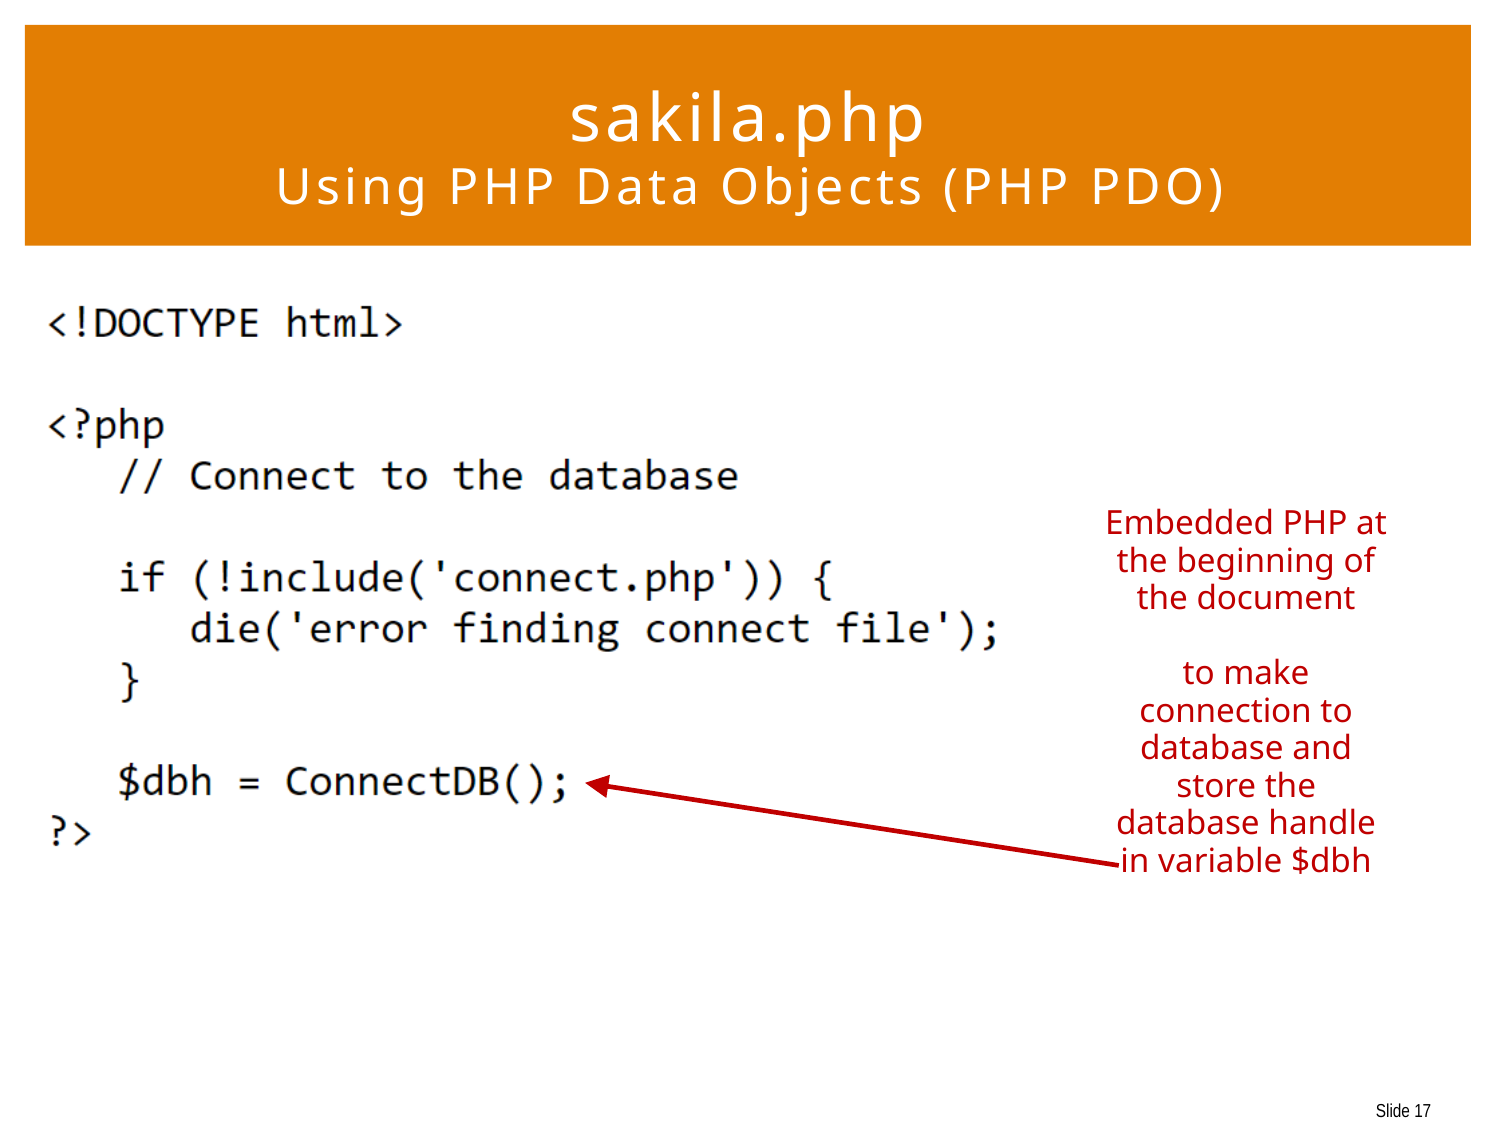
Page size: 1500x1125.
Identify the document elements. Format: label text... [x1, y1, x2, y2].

picture [23, 270, 1091, 890]
text_box Embedded PHP at the beginning of the document to make connection to database and store the database handle in variable $dbh [1094, 496, 1407, 887]
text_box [584, 782, 1120, 866]
text_box [5, 251, 1485, 1101]
title sakila.php Using PHP Data Objects (PHP PDO) [62, 58, 1438, 232]
